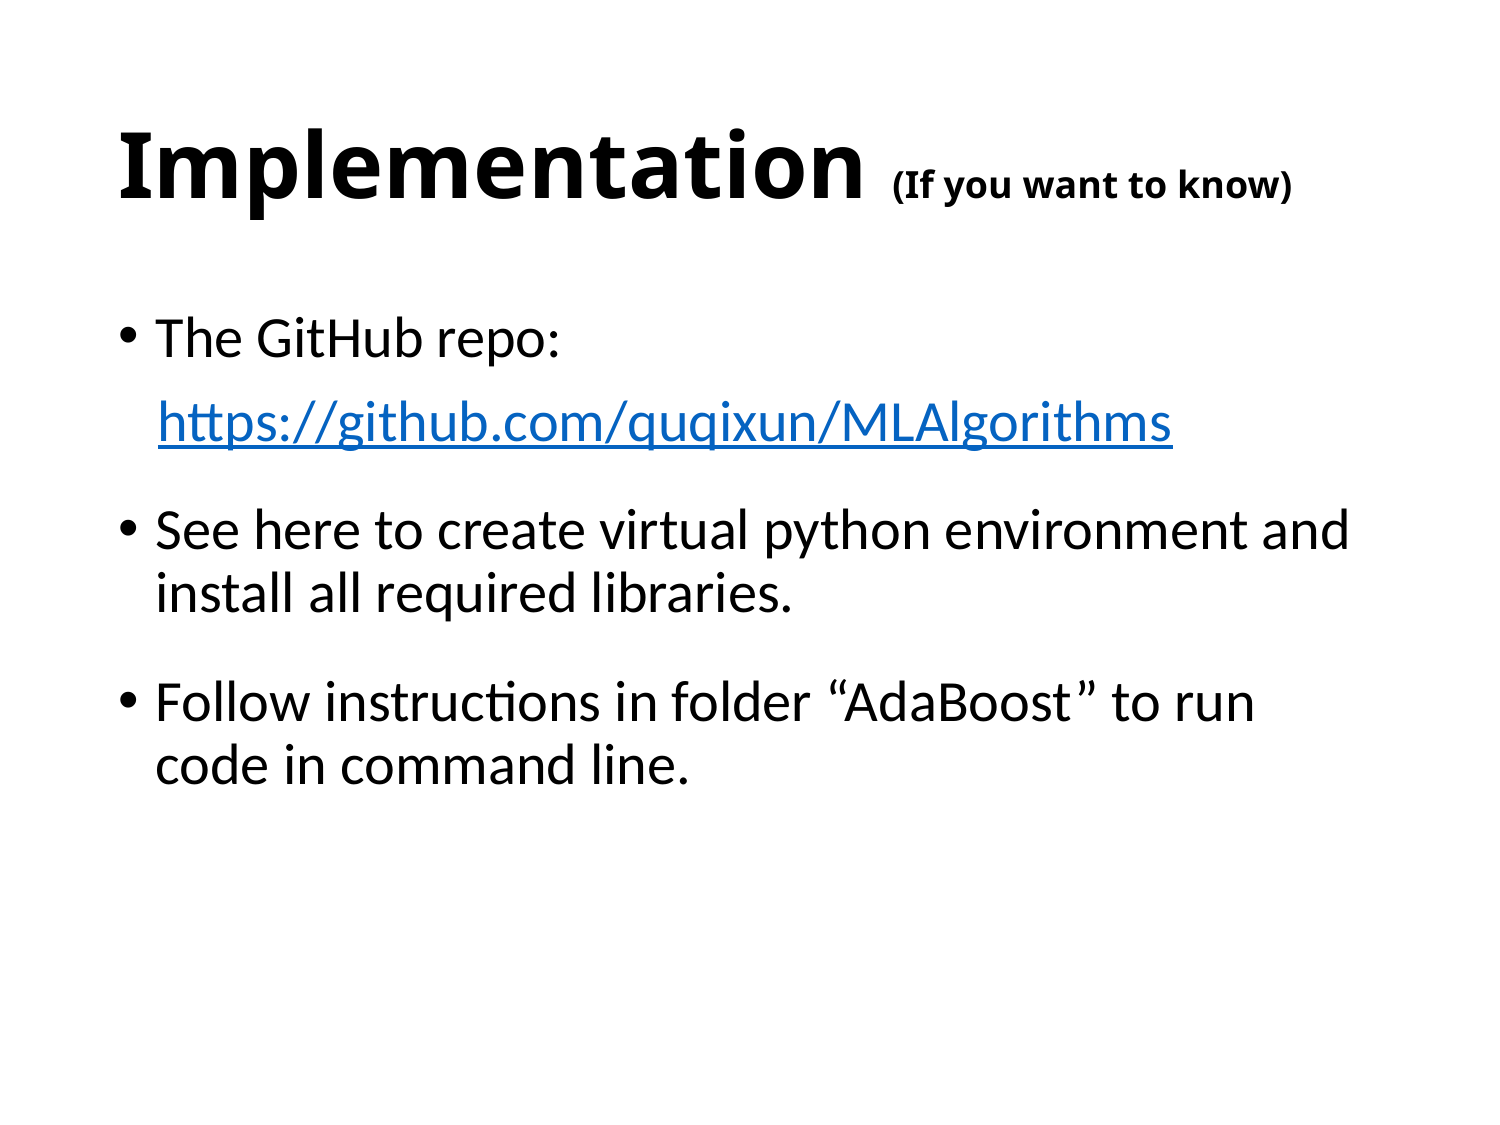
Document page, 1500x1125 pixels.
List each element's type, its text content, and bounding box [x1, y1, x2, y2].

title Implementation (If you want to know) [103, 59, 1397, 278]
list The GitHub repo: https://github.com/quqixun/MLAlgorithms See here to create virtual python environment and install all required libraries. Follow instructions in folder “AdaBoost” to run code in command line. [103, 299, 1397, 1014]
